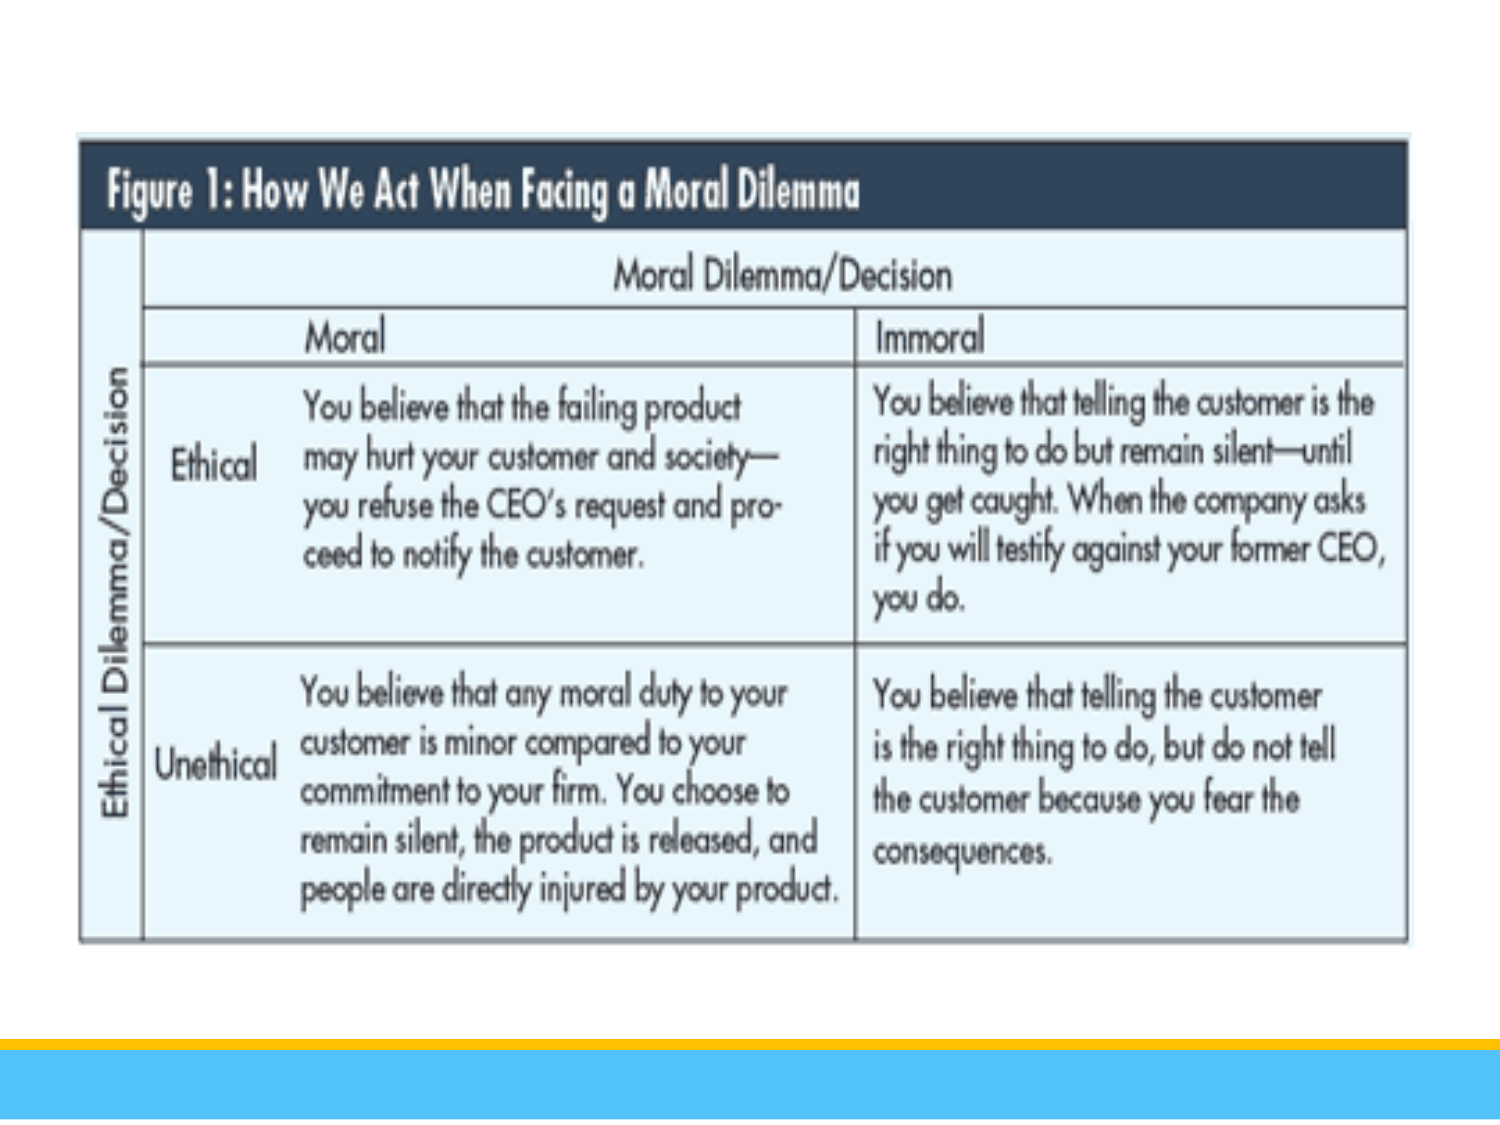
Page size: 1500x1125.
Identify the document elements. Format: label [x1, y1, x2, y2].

picture [71, 131, 1418, 953]
